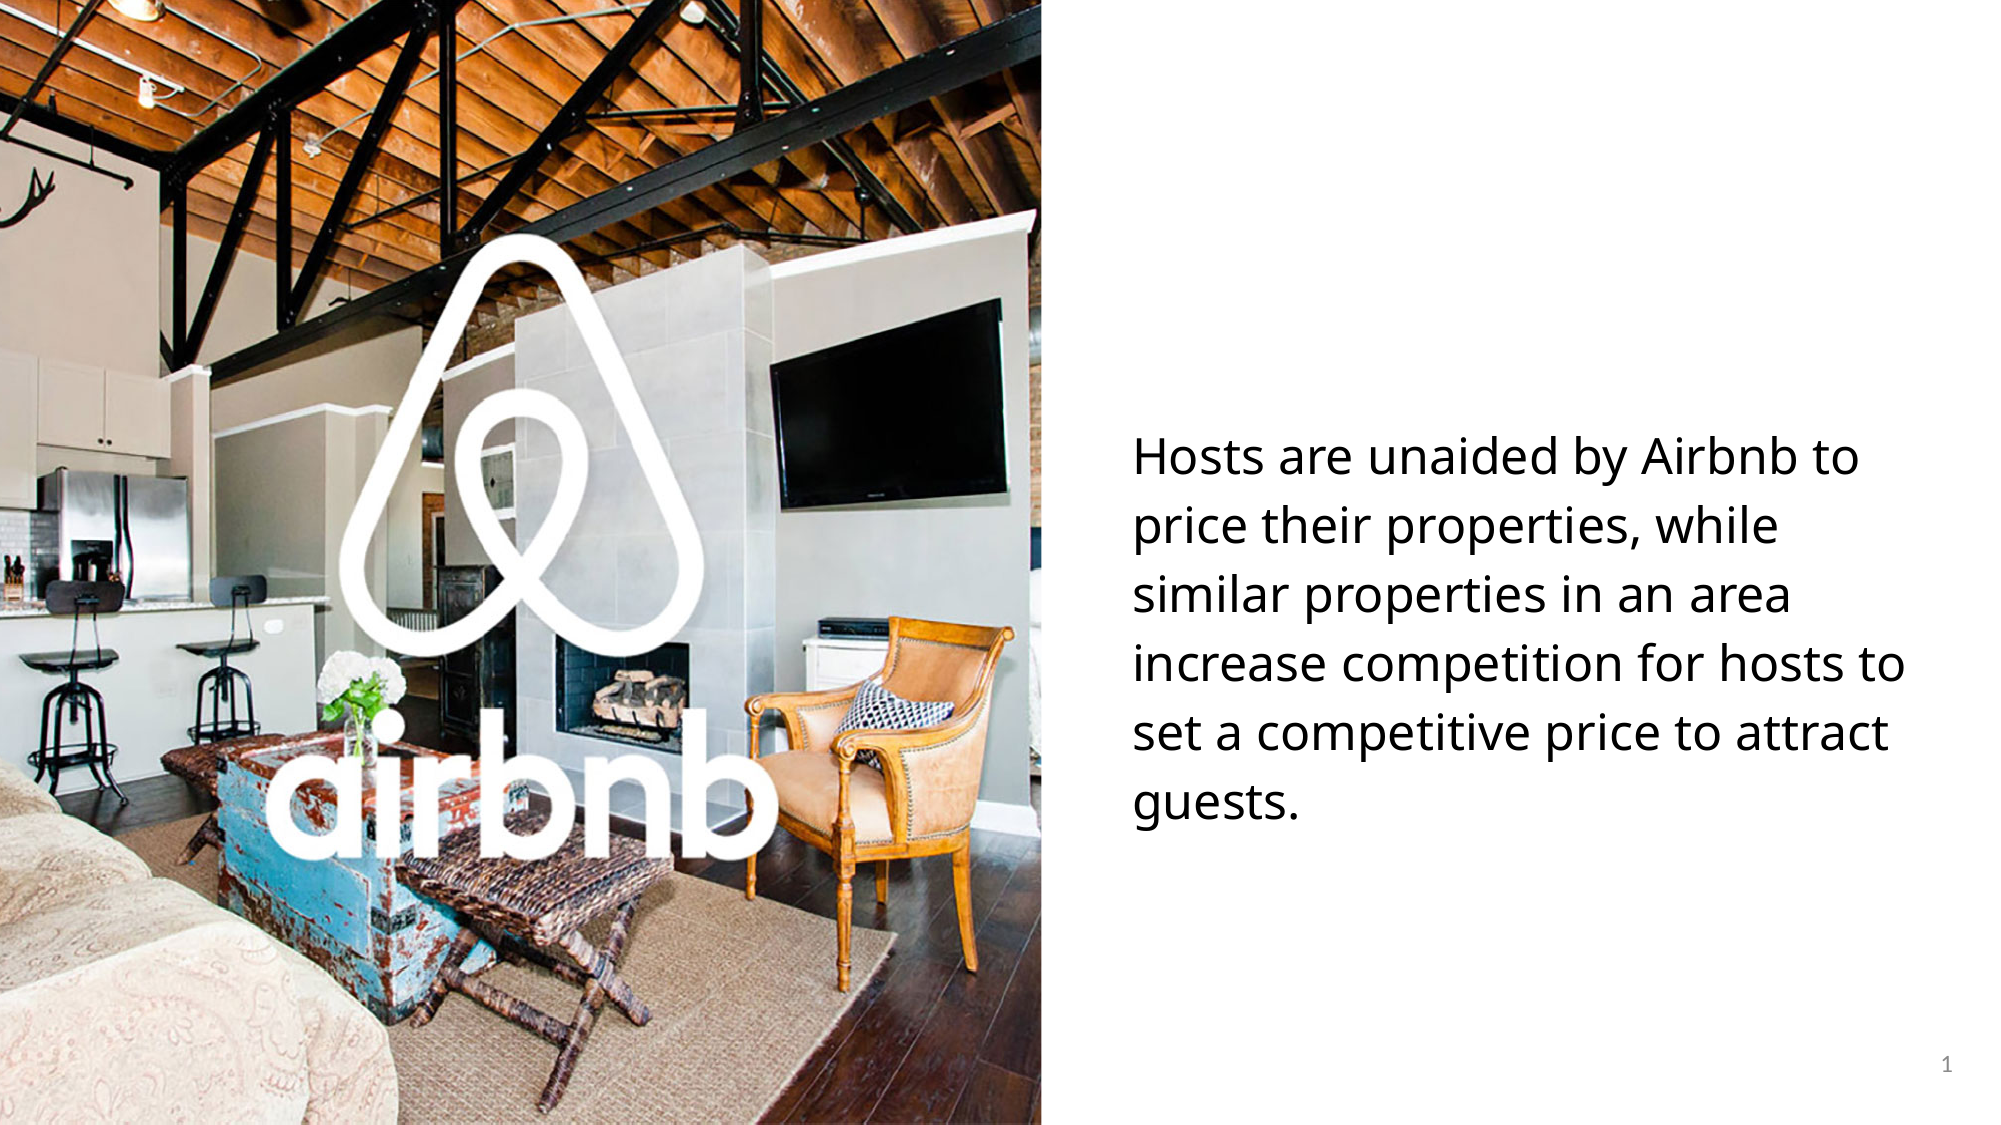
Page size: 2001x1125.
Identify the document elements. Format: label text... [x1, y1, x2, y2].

text_box Hosts are unaided by Airbnb to price their properties, while similar properties in an area increase competition for hosts to set a competitive price to attract guests. [1112, 395, 1948, 730]
slide_number 1 [1853, 1019, 1974, 1106]
picture [0, 0, 1042, 1125]
